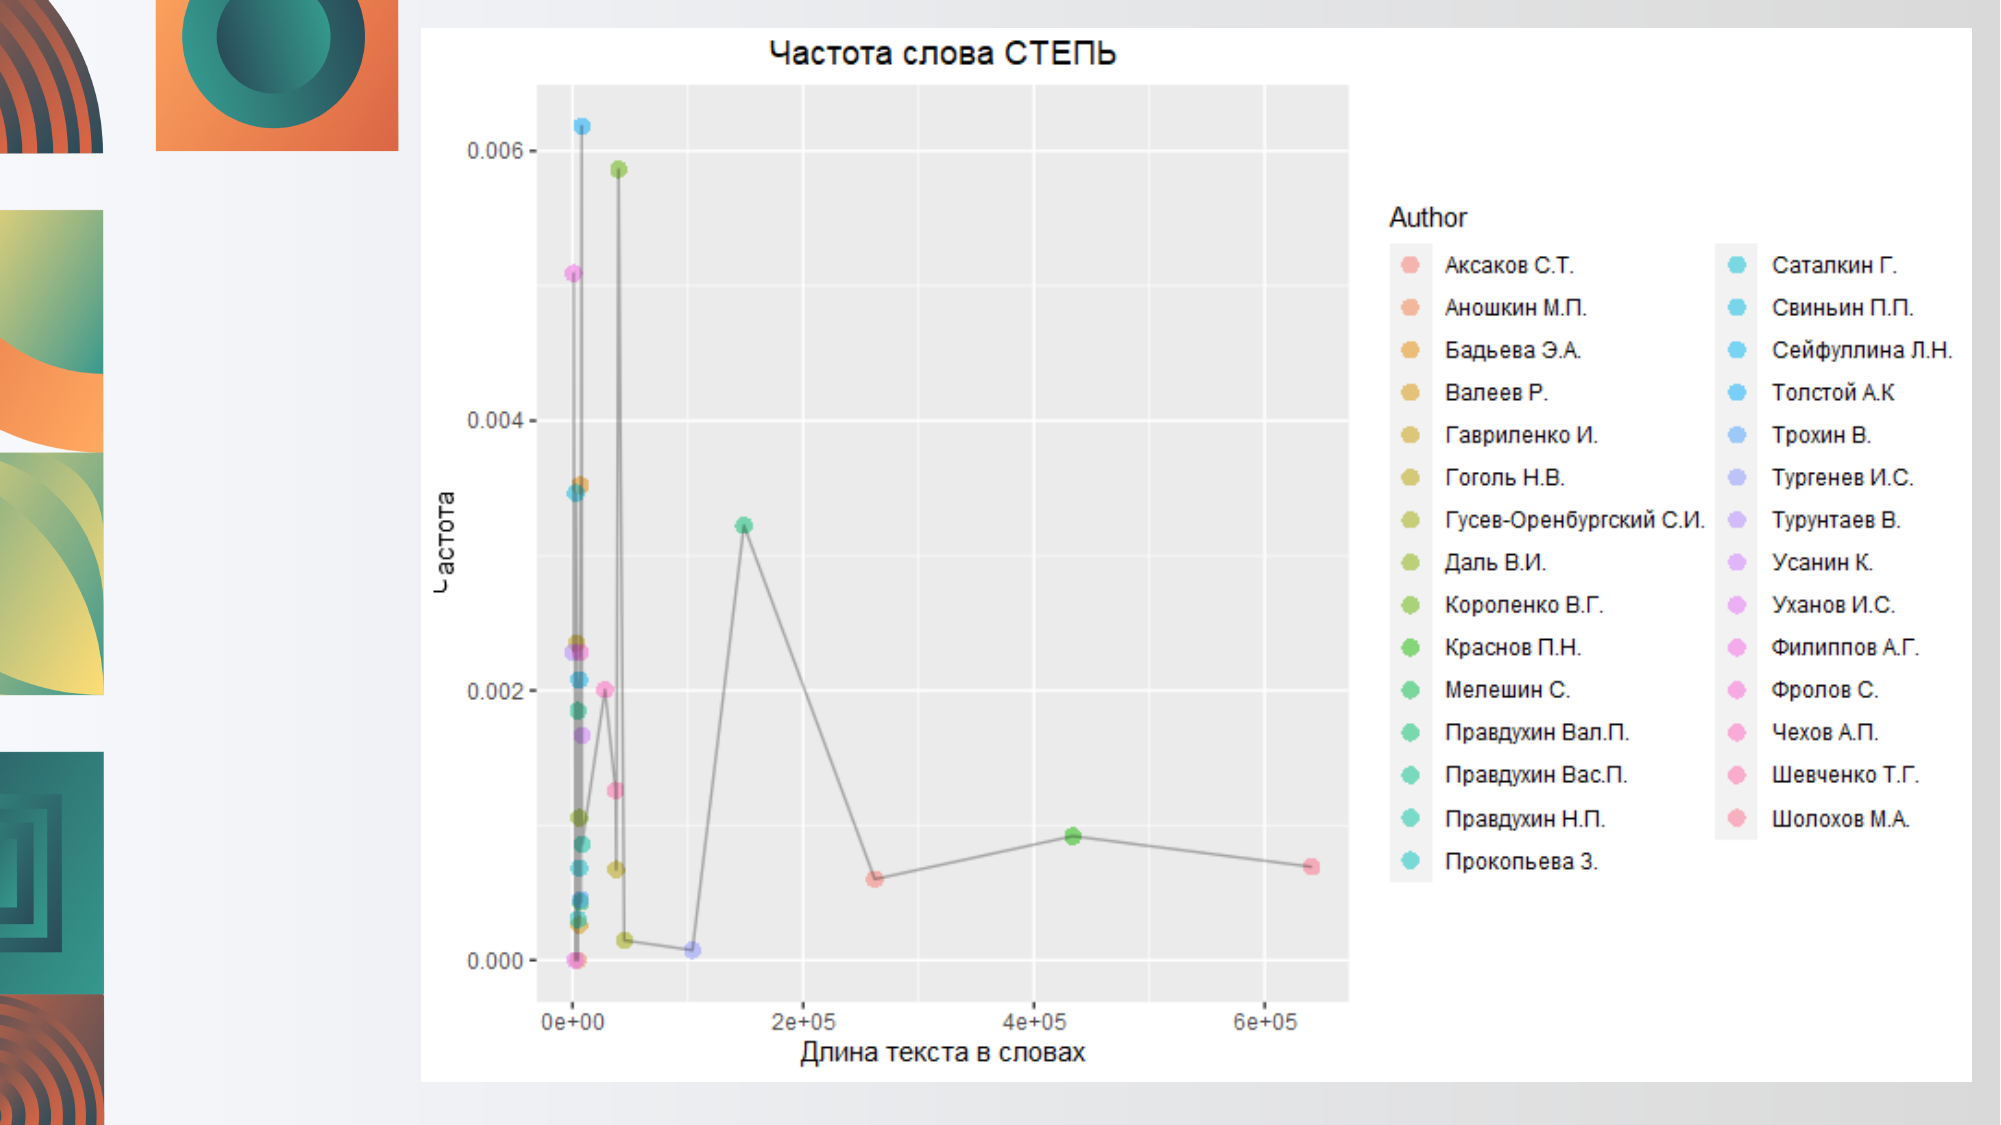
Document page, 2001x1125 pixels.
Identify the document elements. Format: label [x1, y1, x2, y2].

picture [0, 0, 675, 1125]
list [421, 28, 1972, 1082]
